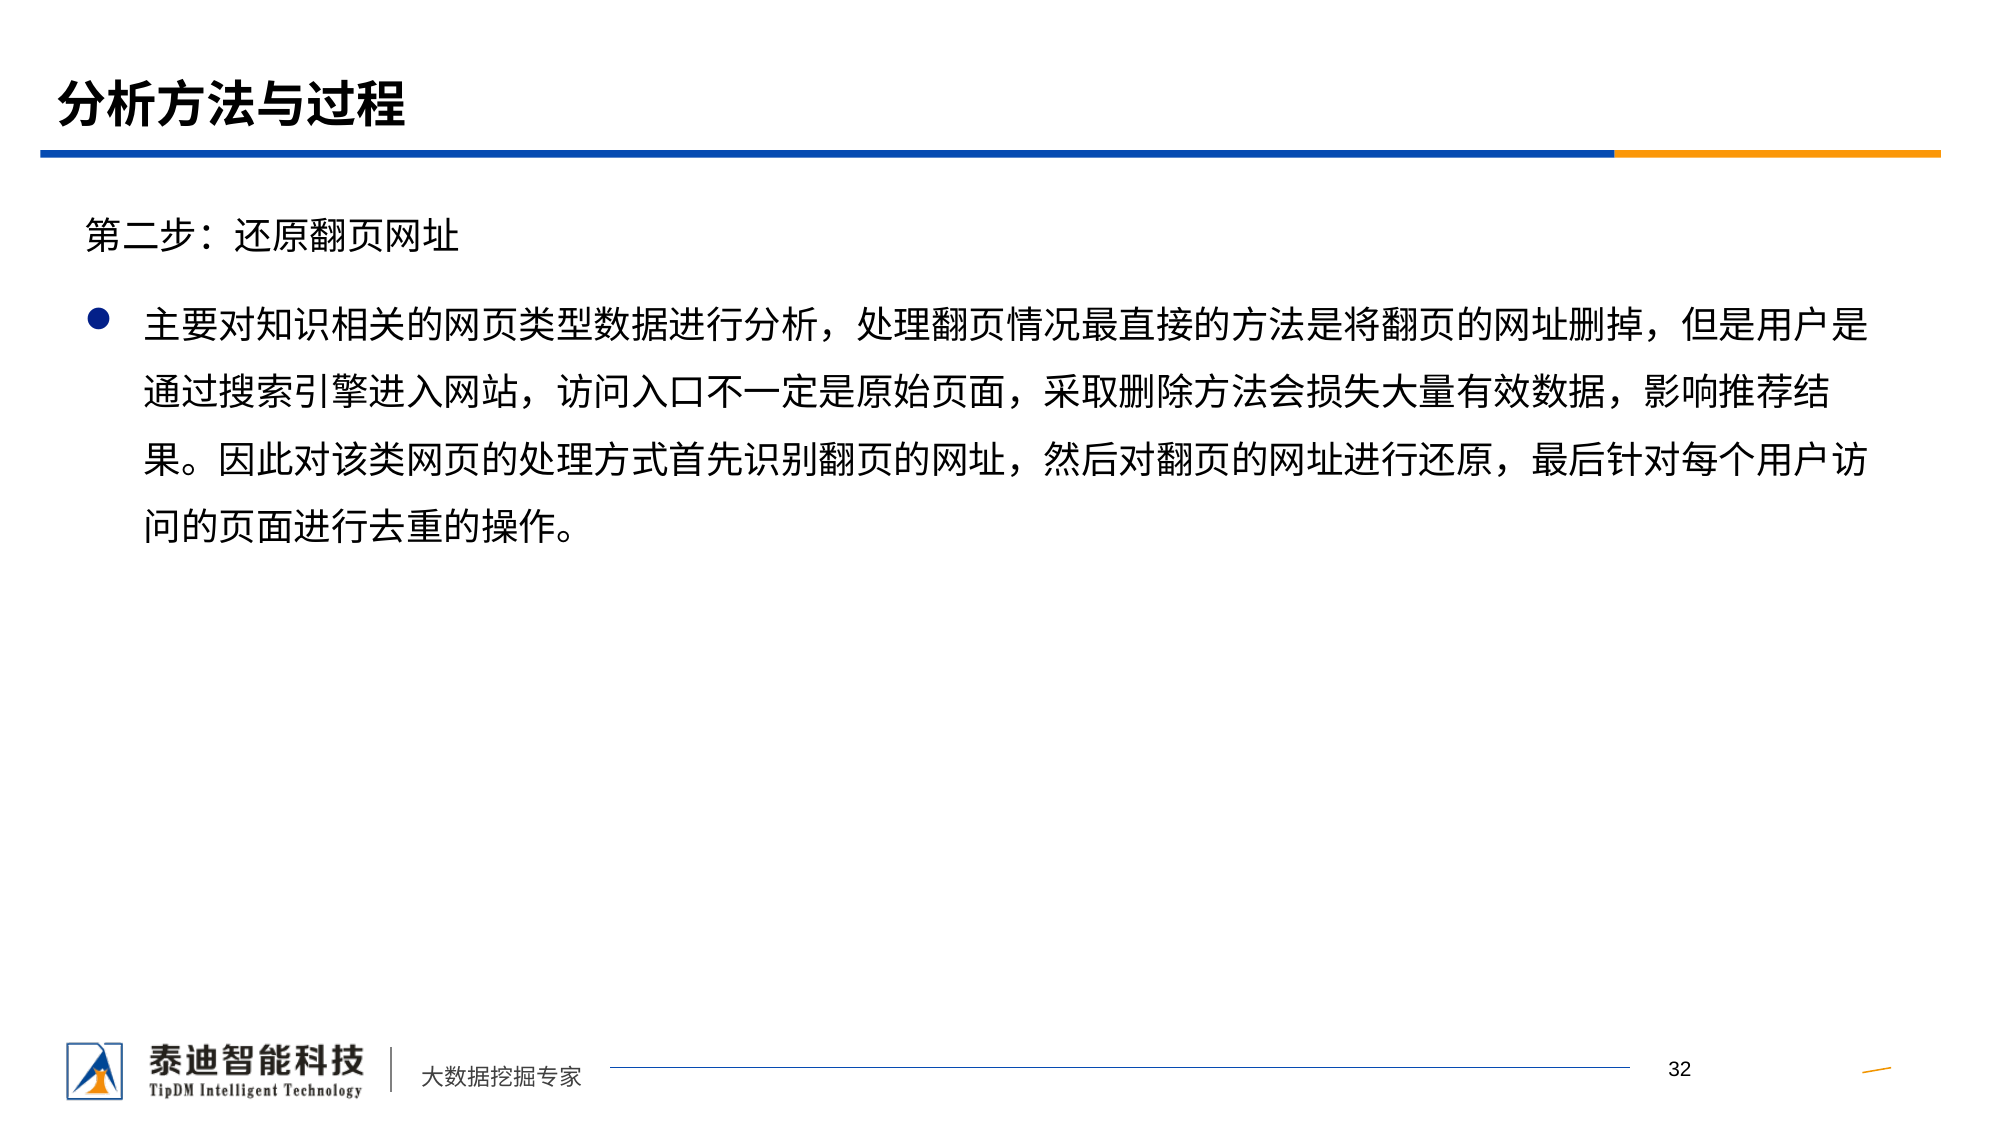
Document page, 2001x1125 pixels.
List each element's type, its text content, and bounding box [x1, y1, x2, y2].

list 第二步：还原翻页网址 主要对知识相关的网页类型数据进行分析，处理翻页情况最直接的方法是将翻页的网址删掉，但是用户是通过搜索引擎进入网站，访问入口不一定是原始页面，采取删除方法会损失大量有效数据，影响推荐结果。因此对该类网页的处理方式首先识别翻页的网址，然后对翻页的网址进行还原，最后针对每个用户访问的页面进行去重的操作。 [69, 182, 1892, 887]
title 分析方法与过程 [41, 58, 1843, 146]
picture [62, 1028, 368, 1107]
